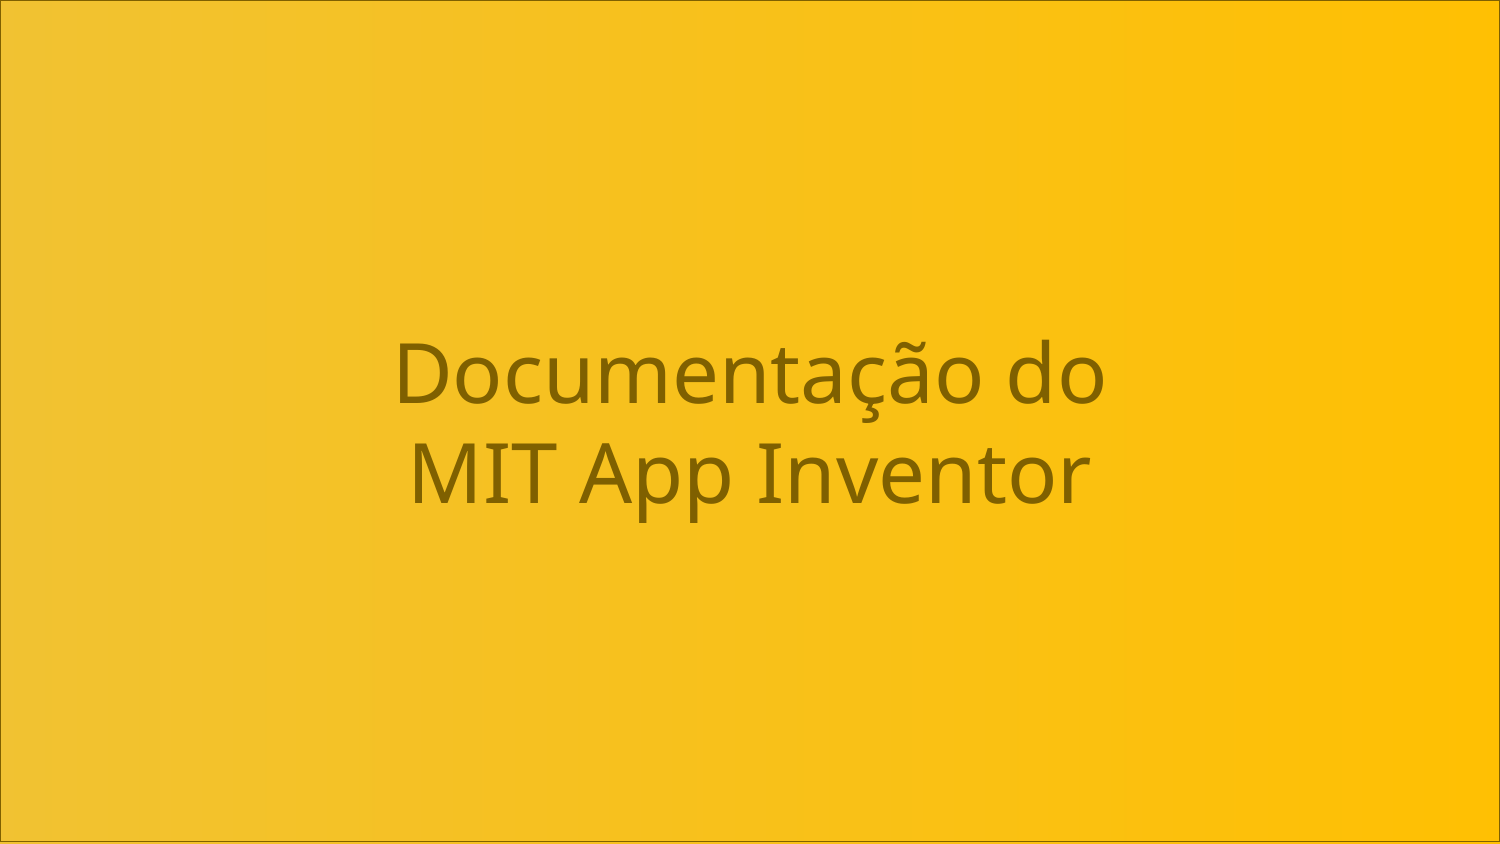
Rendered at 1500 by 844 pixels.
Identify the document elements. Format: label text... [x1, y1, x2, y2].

title Documentação do MIT App Inventor [0, 0, 1500, 842]
